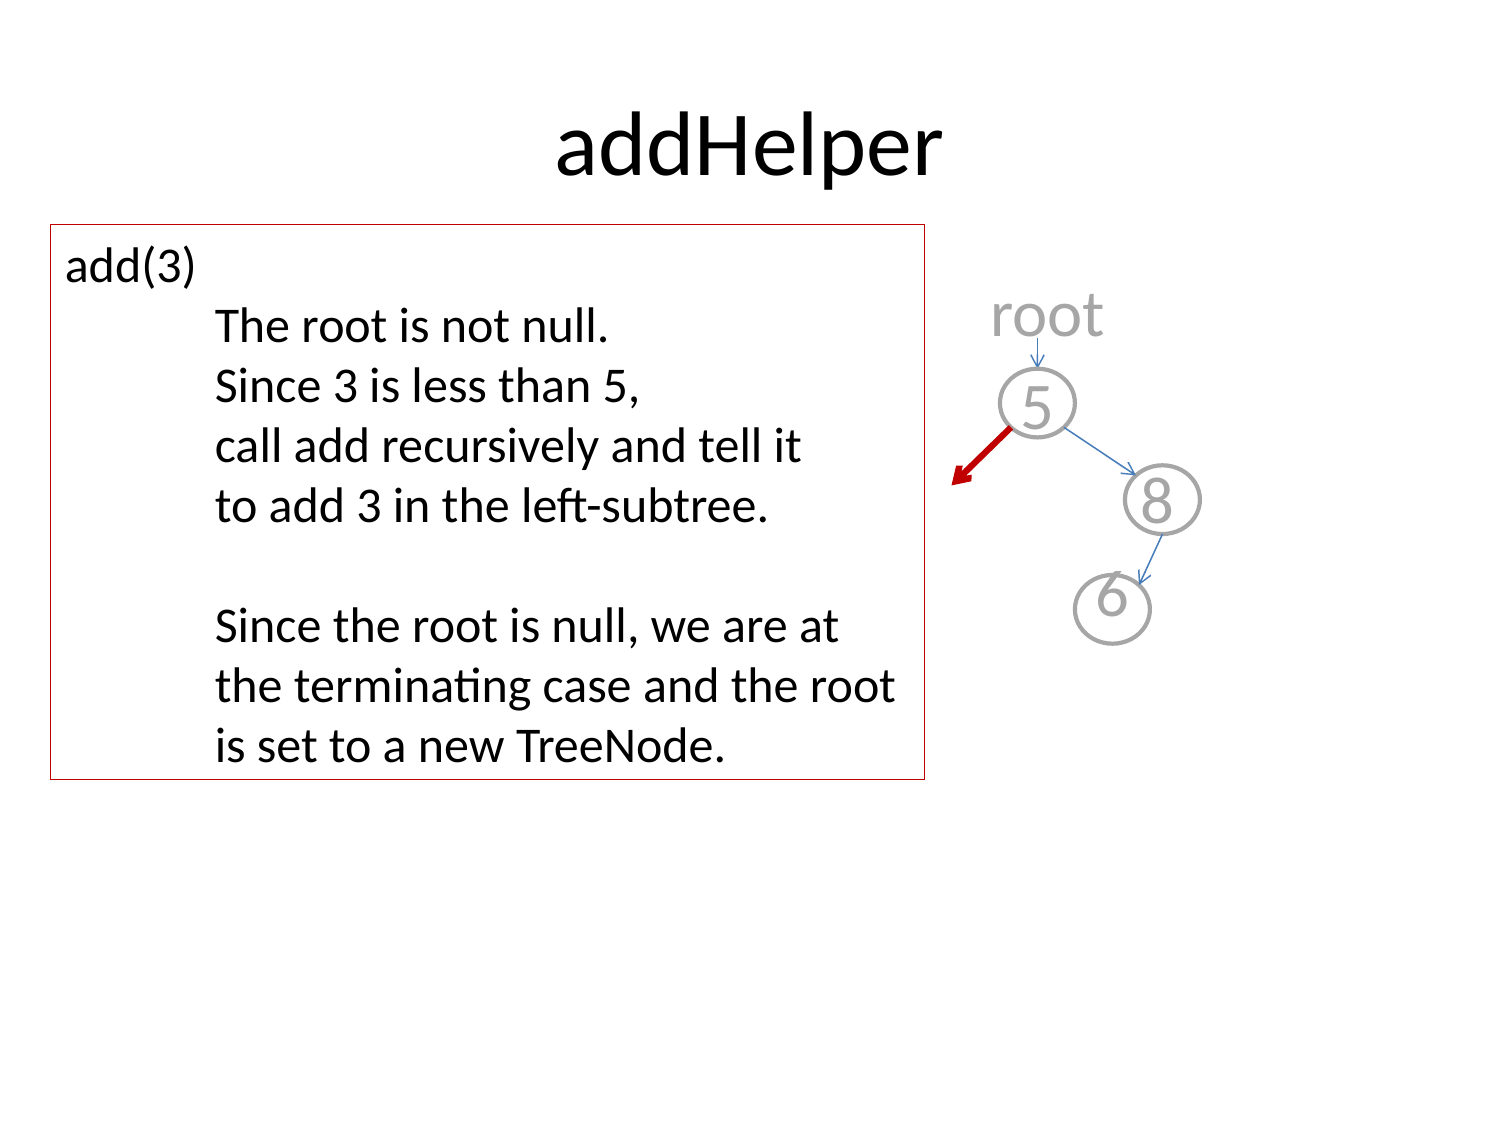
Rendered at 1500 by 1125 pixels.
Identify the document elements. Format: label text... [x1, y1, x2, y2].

text_box [997, 366, 1078, 440]
text_box [1072, 572, 1153, 646]
title addHelper [75, 45, 1425, 233]
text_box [951, 427, 1012, 486]
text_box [1138, 533, 1163, 586]
text_box [1122, 463, 1203, 536]
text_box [1063, 427, 1137, 476]
list root 5 8 6 [75, 262, 1425, 1005]
text_box add(3) The root is not null. Since 3 is less than 5, call add recursively and tell it to add 3 in the left-subtree. Since the root is null, we are at the terminating case and the root is set to a new TreeNode. [50, 224, 925, 780]
